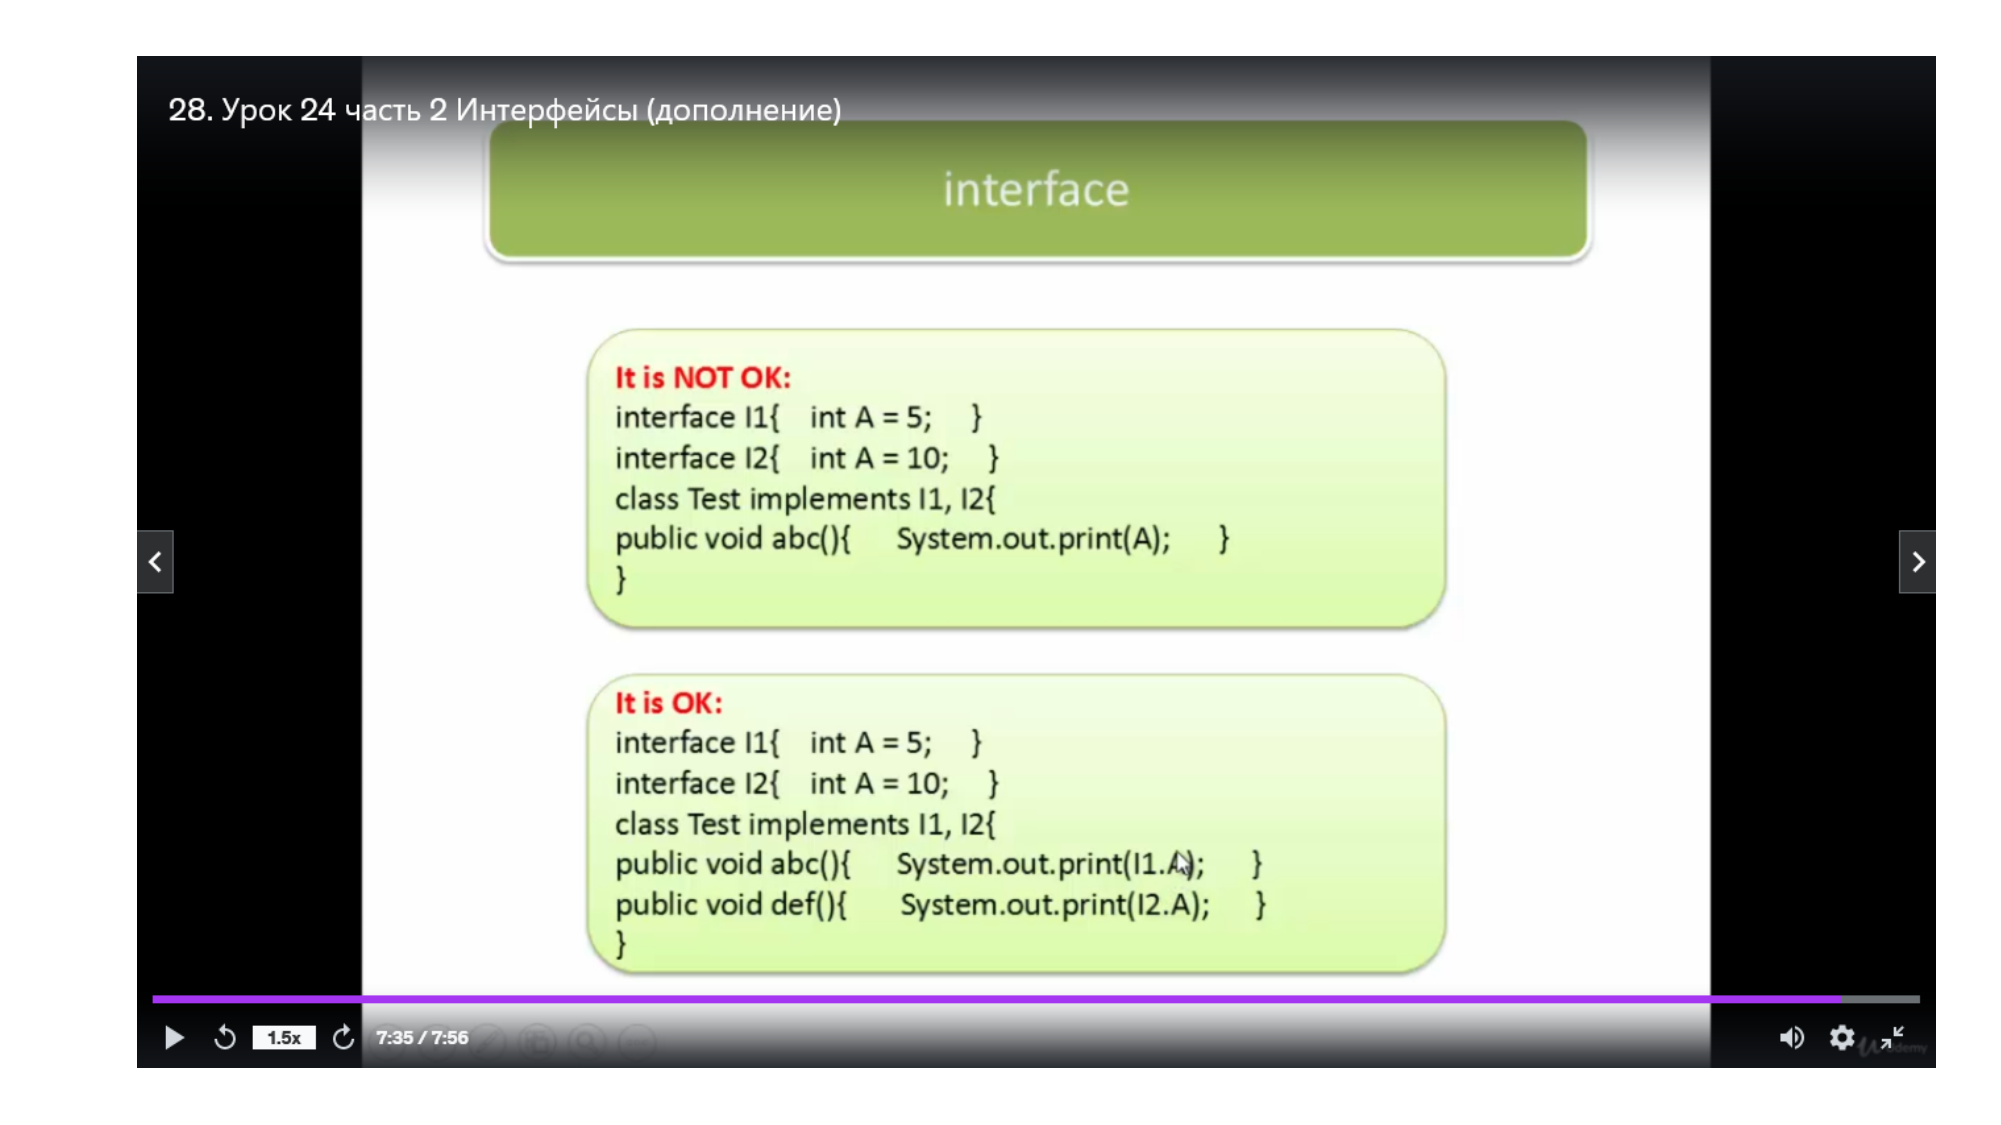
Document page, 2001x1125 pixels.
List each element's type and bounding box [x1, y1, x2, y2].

list [137, 56, 1936, 1068]
